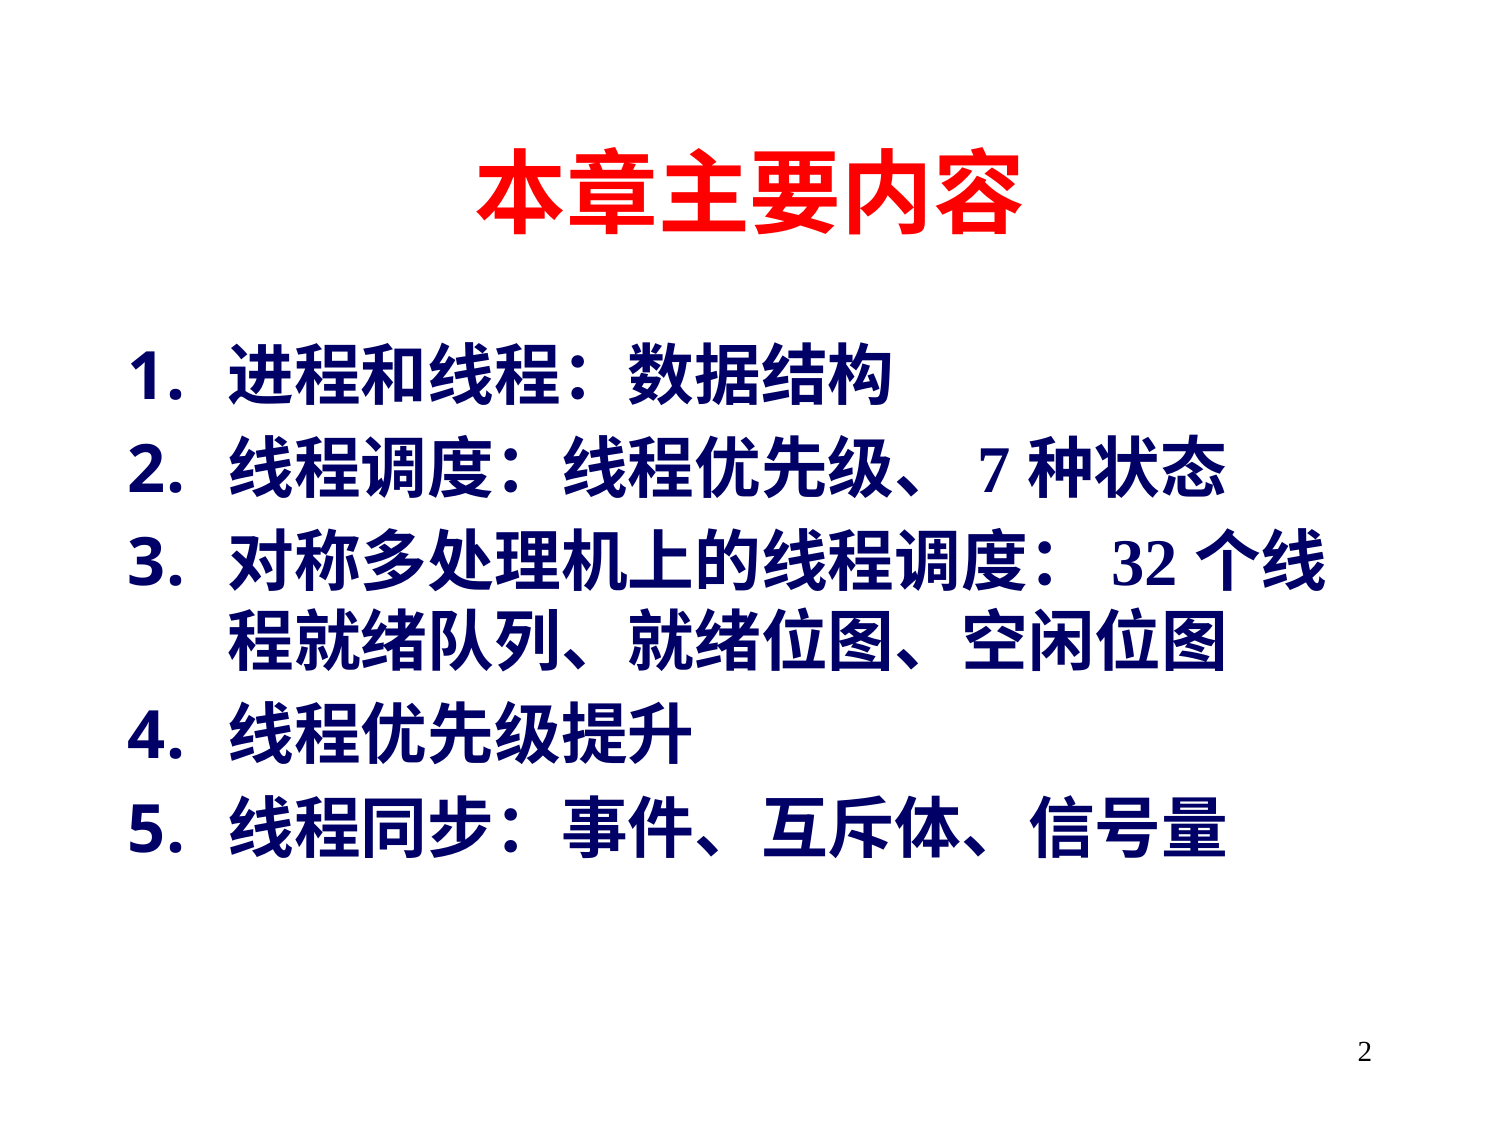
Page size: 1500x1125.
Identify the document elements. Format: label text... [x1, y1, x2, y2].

list 进程和线程：数据结构 线程调度：线程优先级、7种状态 对称多处理机上的线程调度：32个线程就绪队列、就绪位图、空闲位图 线程优先级提升 线程同步：事件、互斥体、信号量 [112, 324, 1388, 1001]
slide_number 2 [1074, 1024, 1388, 1101]
title 本章主要内容 [112, 99, 1388, 280]
